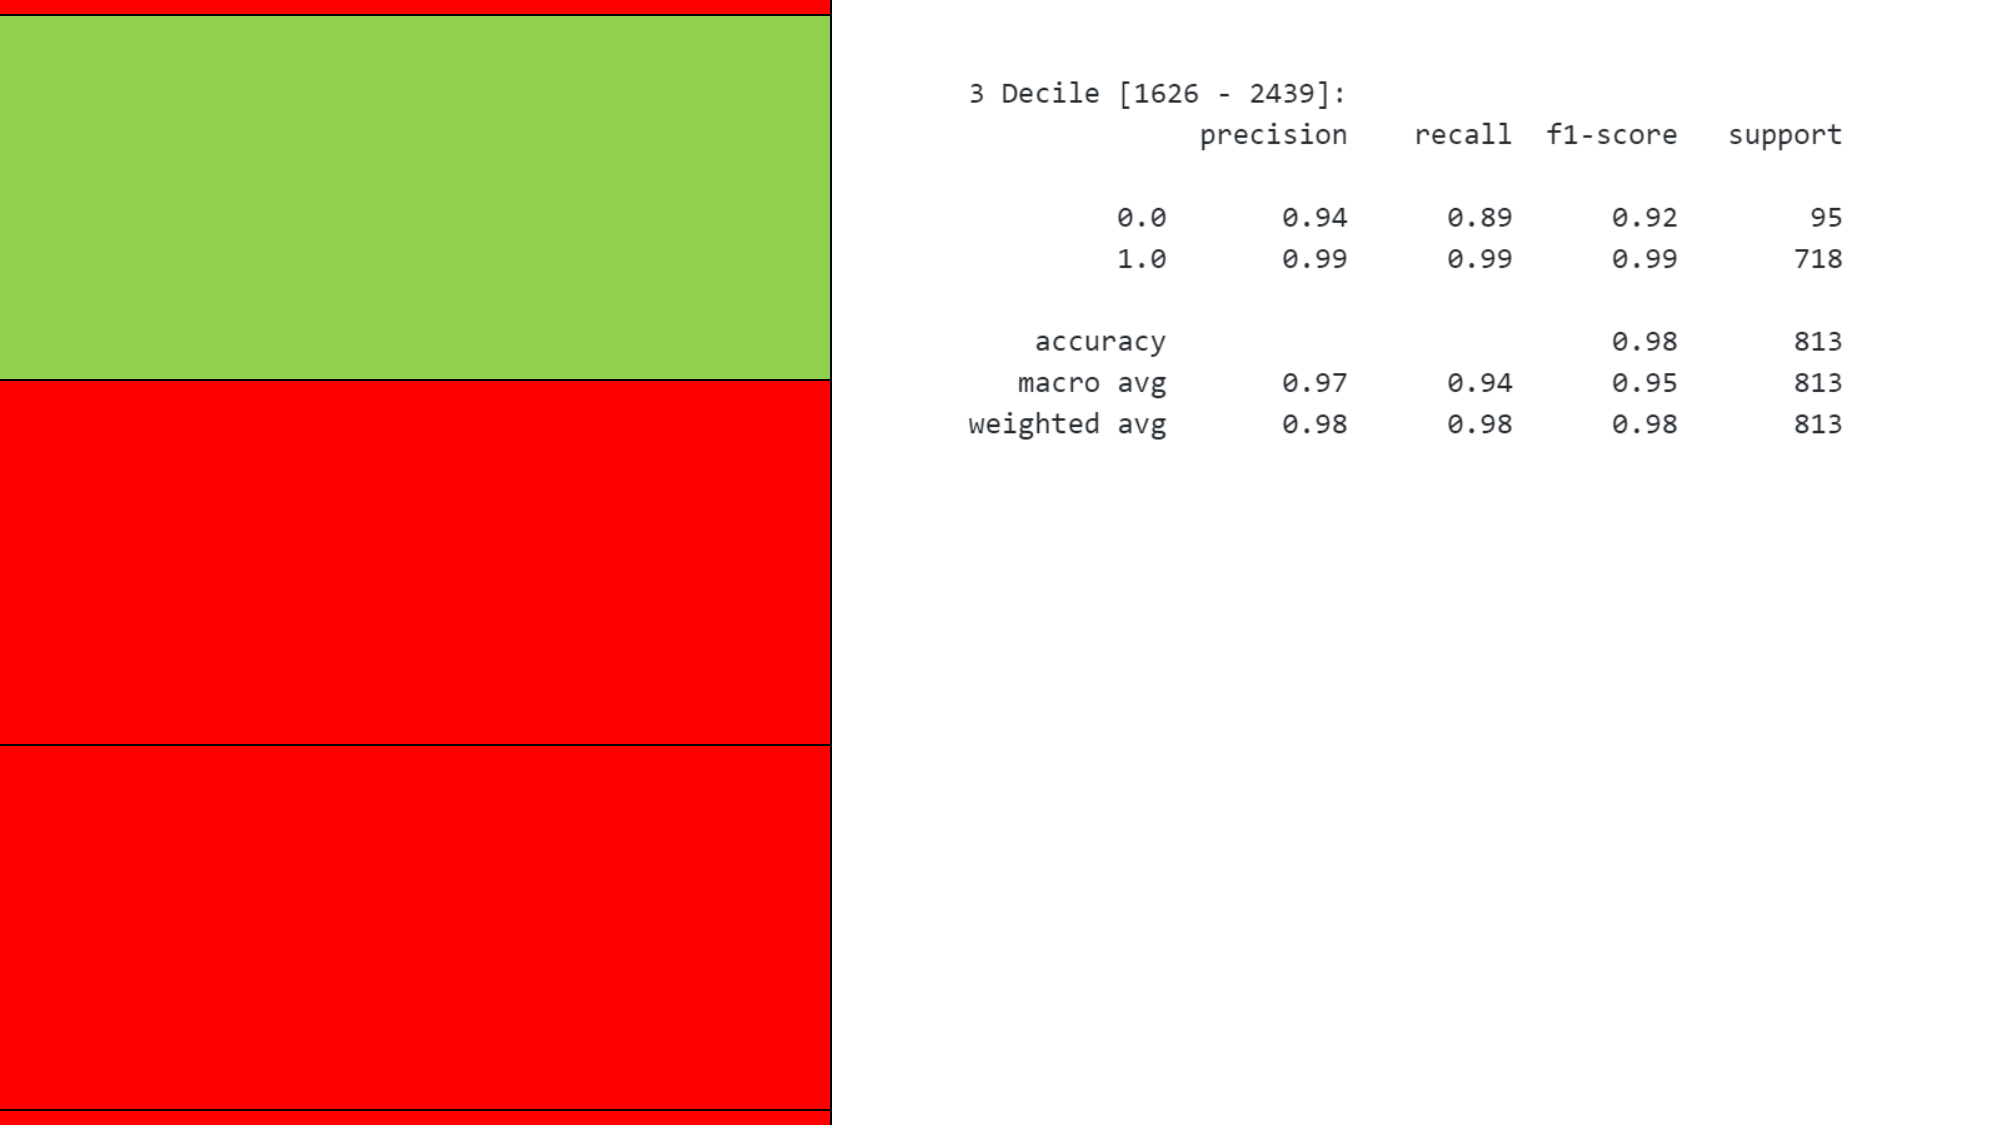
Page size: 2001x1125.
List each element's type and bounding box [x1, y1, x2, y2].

picture [962, 74, 1896, 481]
text_box [0, 0, 831, 1125]
